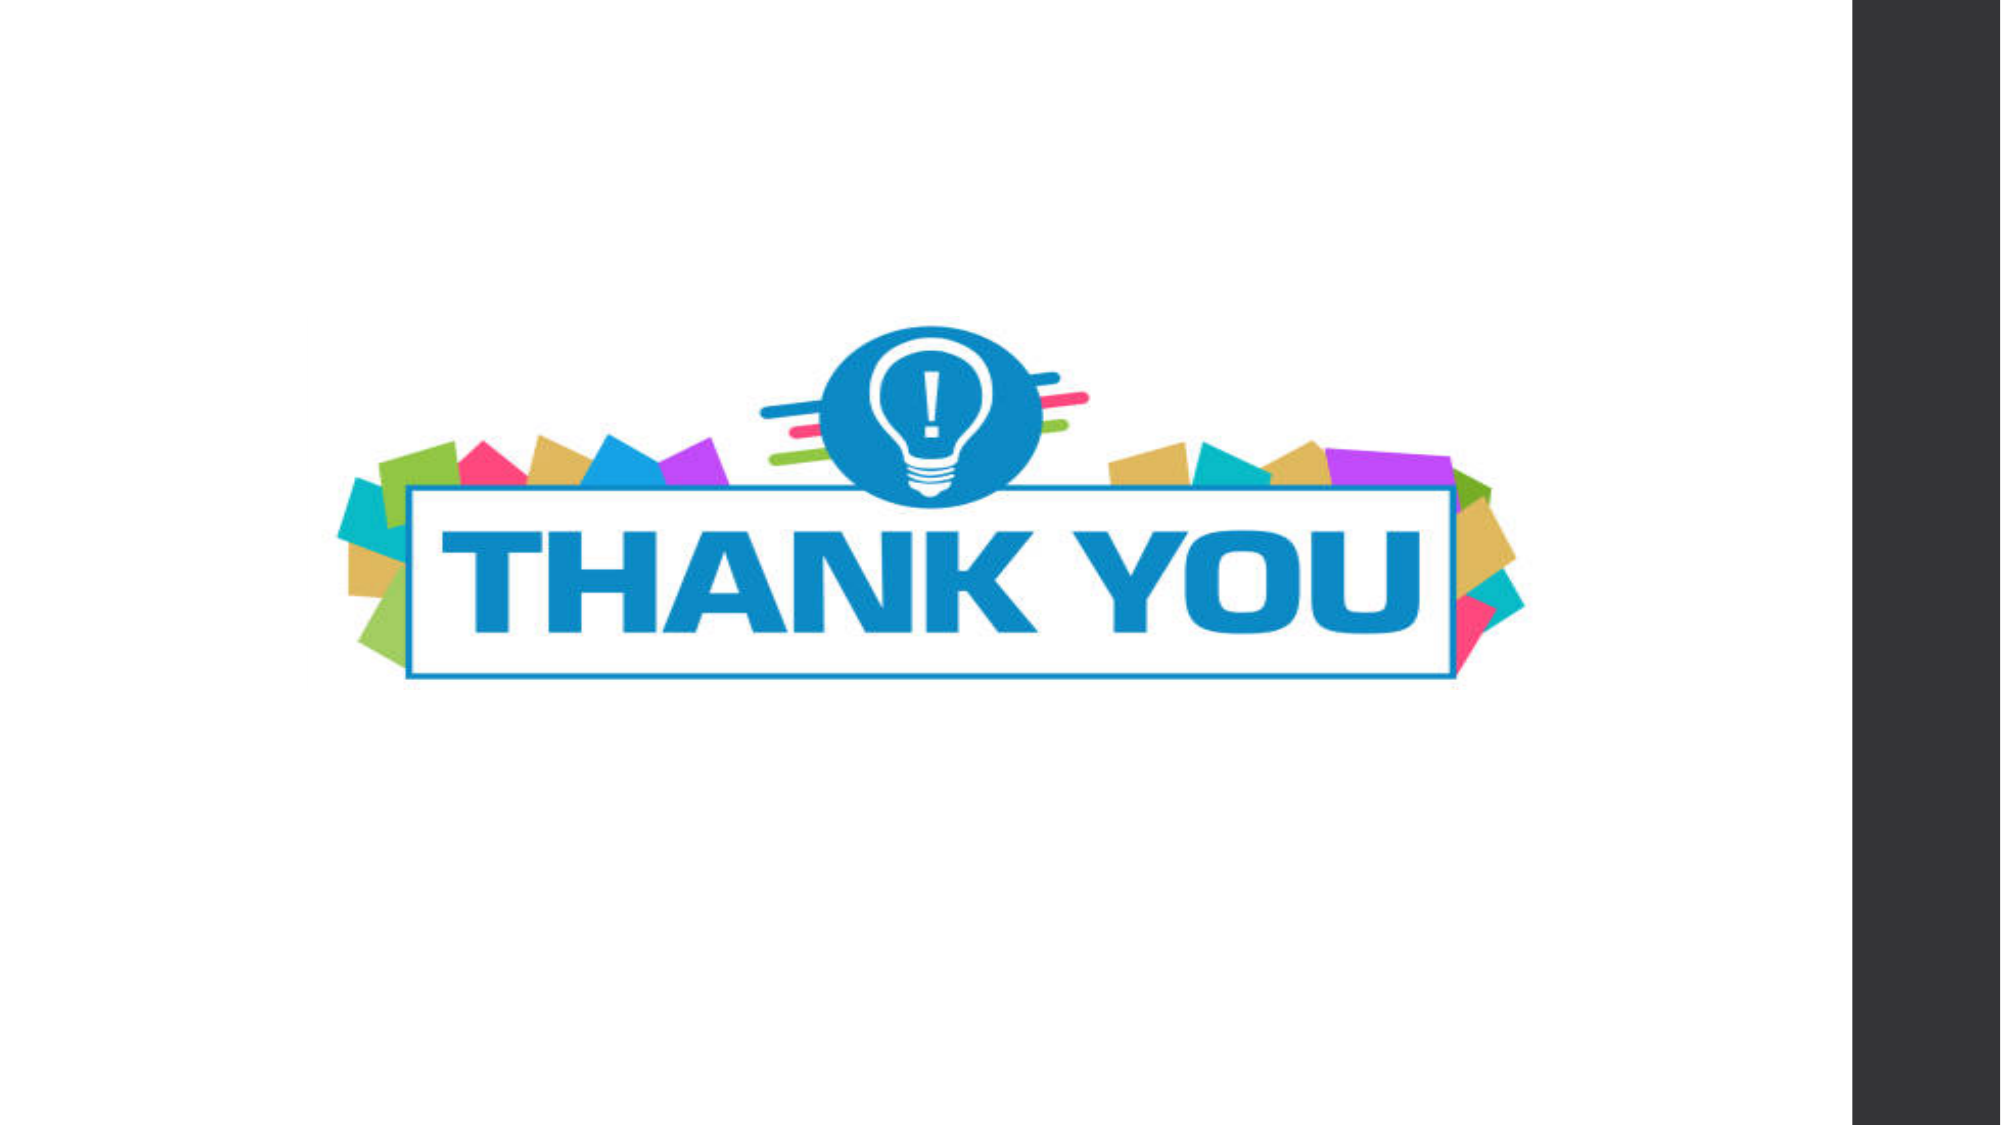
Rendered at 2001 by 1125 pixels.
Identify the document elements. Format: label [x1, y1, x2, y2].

picture [305, 316, 1557, 690]
